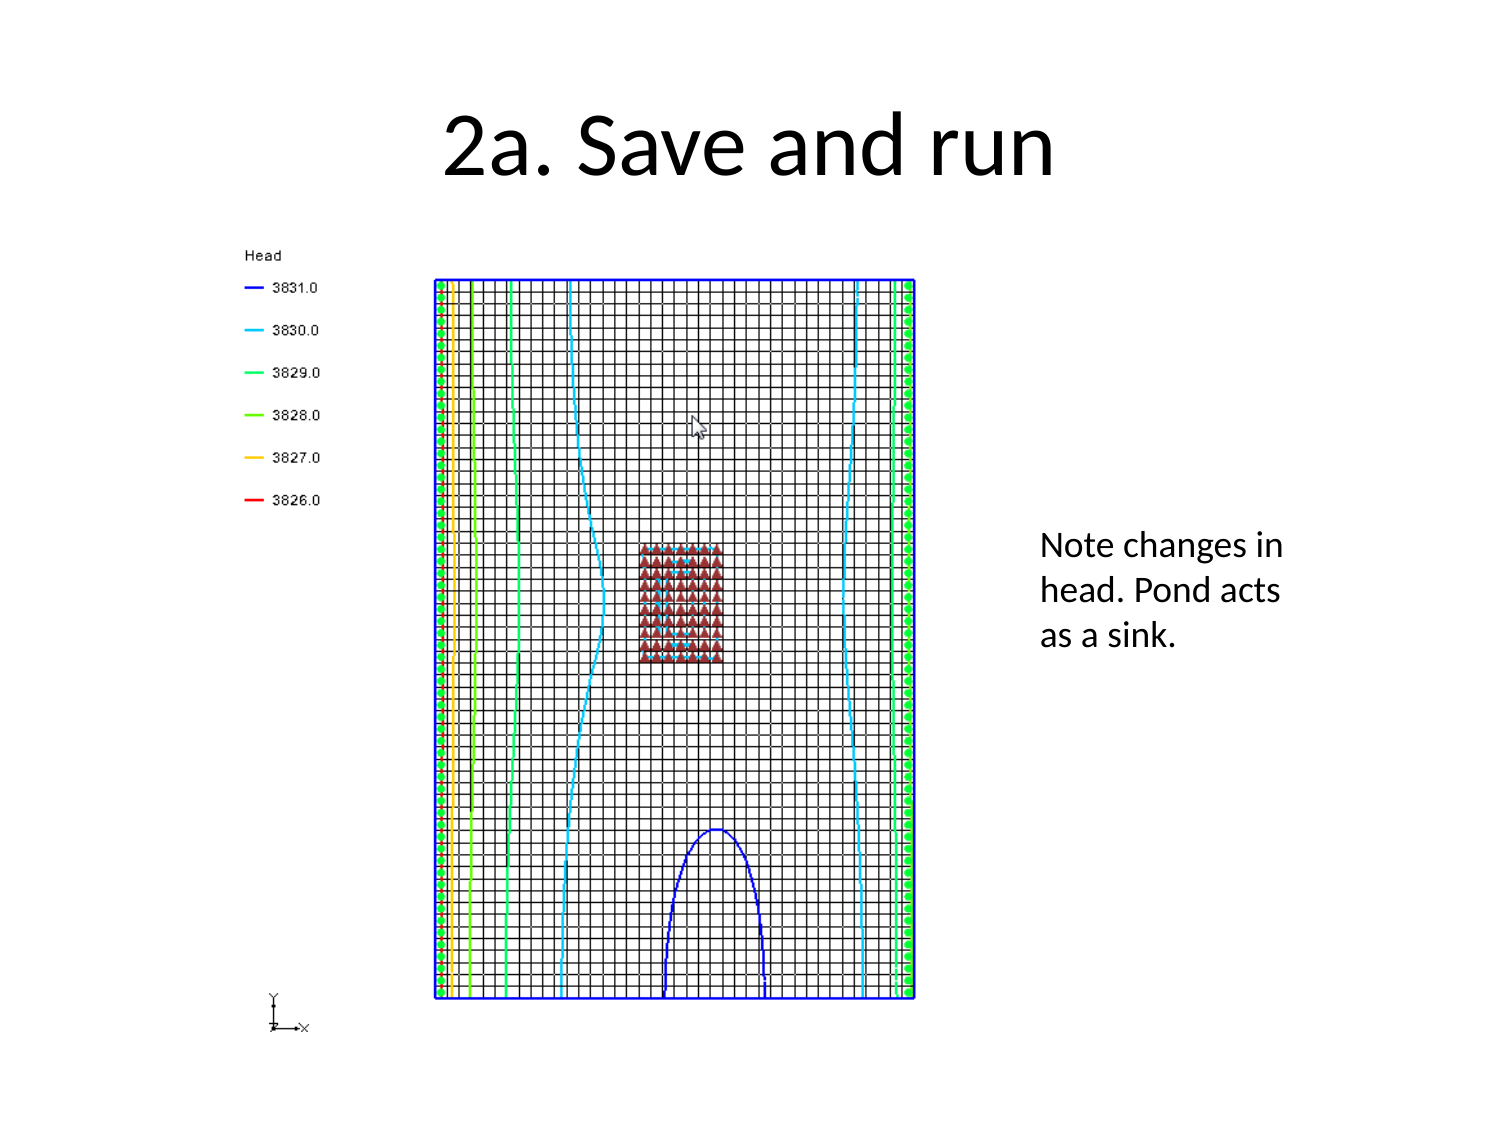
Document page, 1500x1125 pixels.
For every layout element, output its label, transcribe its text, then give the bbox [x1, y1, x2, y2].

picture [237, 235, 971, 1033]
title 2a. Save and run [75, 45, 1425, 233]
text_box Note changes in head. Pond acts as a sink. [1024, 512, 1315, 663]
